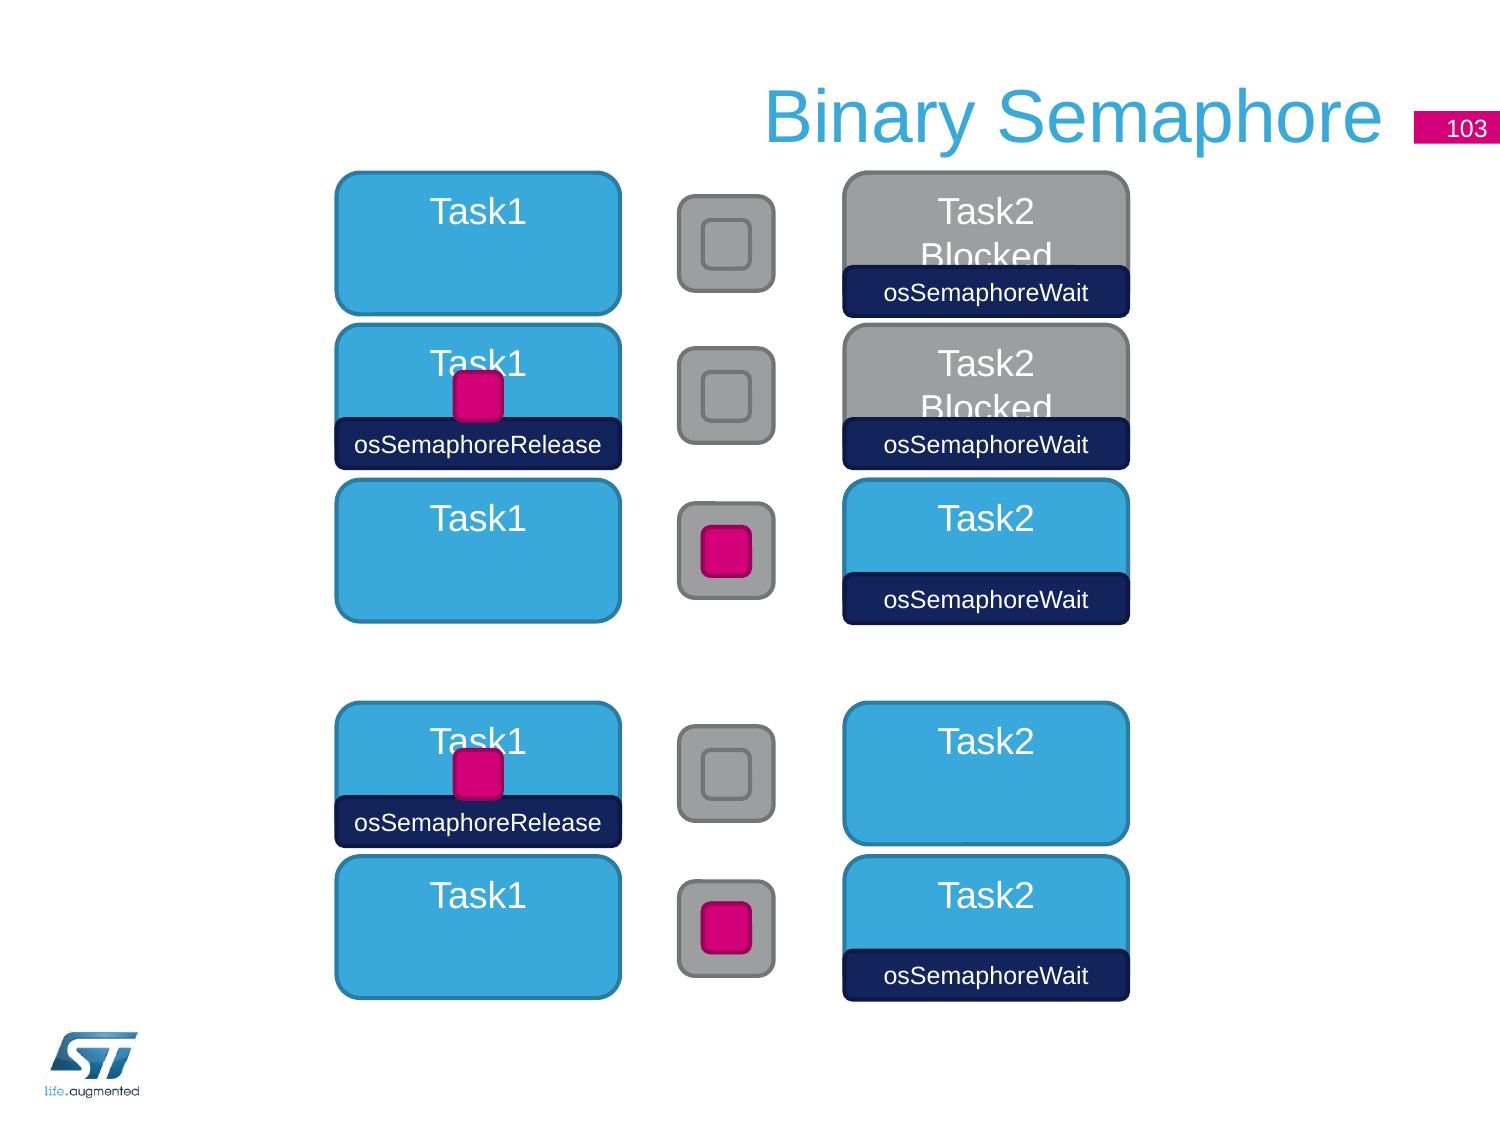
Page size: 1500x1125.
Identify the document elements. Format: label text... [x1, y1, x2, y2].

text_box [676, 501, 776, 600]
text_box Task1 [334, 170, 623, 317]
text_box [676, 879, 776, 978]
text_box [700, 524, 753, 578]
slide_number 103 [1413, 111, 1500, 144]
text_box [676, 346, 776, 445]
text_box osSemaphoreWait [842, 948, 1131, 1002]
text_box [676, 724, 776, 823]
text_box Task2 Blocked [842, 322, 1131, 426]
text_box [700, 747, 753, 801]
text_box [676, 207, 776, 293]
text_box [700, 369, 753, 423]
text_box [452, 747, 504, 801]
text_box Task1 [334, 854, 623, 1001]
text_box osSemaphoreRelease [334, 795, 623, 849]
text_box Task2 [842, 477, 1131, 581]
text_box osSemaphoreWait [842, 264, 1131, 318]
text_box osSemaphoreWait [842, 572, 1131, 626]
text_box [452, 369, 504, 423]
text_box Task1 [334, 322, 623, 426]
picture [37, 1022, 147, 1104]
text_box [700, 901, 753, 955]
text_box Task2 [842, 854, 1131, 958]
text_box Task1 [334, 477, 623, 624]
text_box osSemaphoreWait [842, 417, 1131, 471]
title Binary Semaphore [75, 19, 1400, 207]
text_box Task1 [334, 700, 623, 804]
text_box Task2 Blocked [842, 207, 1131, 274]
text_box [700, 217, 753, 271]
text_box Task2 [842, 700, 1131, 847]
text_box osSemaphoreRelease [334, 417, 623, 471]
